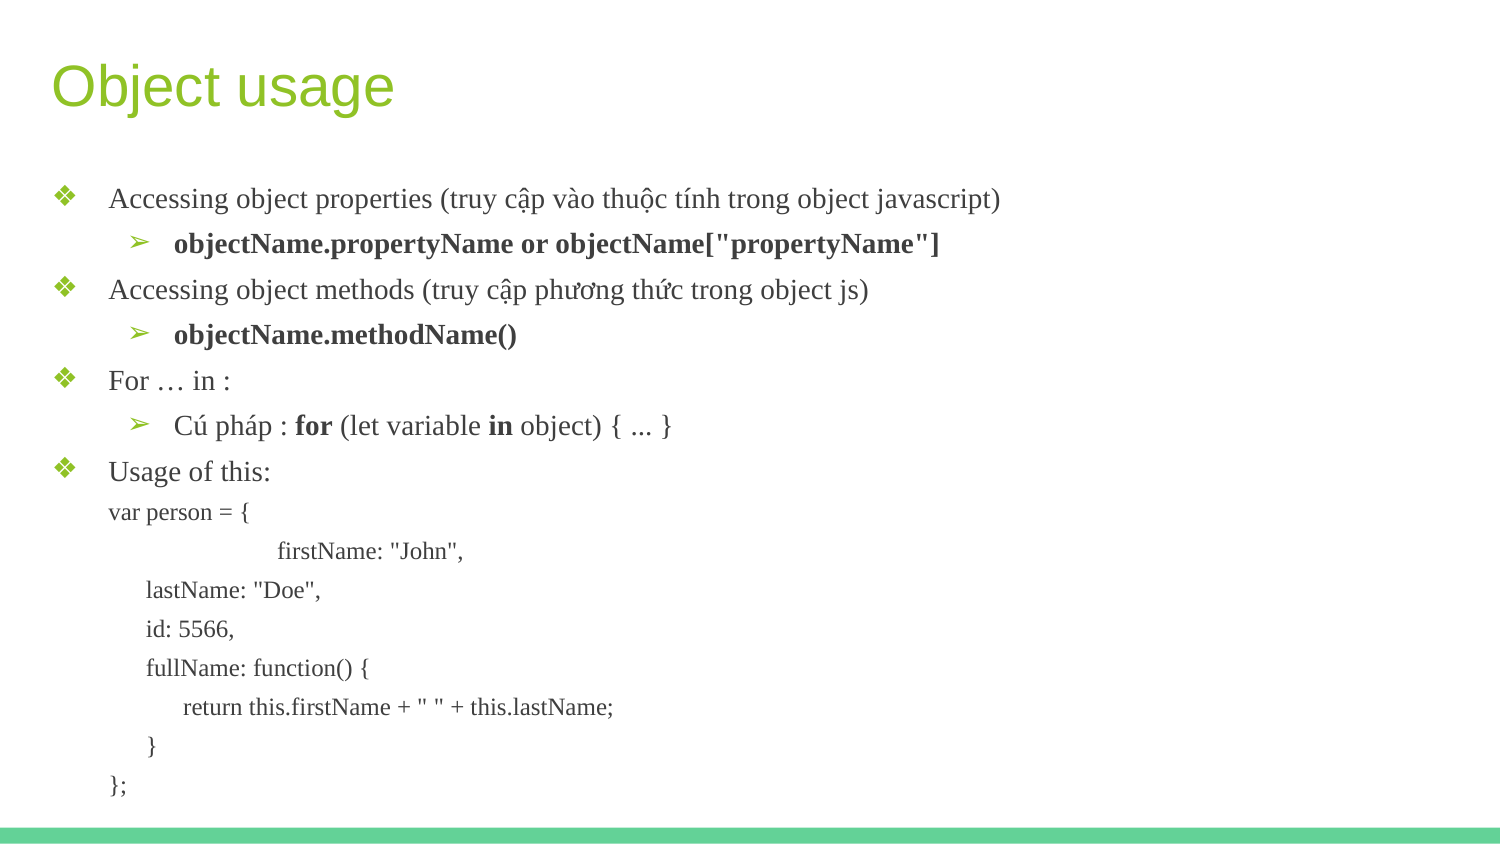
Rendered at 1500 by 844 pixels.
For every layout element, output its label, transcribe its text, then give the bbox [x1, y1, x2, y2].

text_box Object usage [36, 40, 1448, 128]
text_box Accessing object properties (truy cập vào thuộc tính trong object javascript) objectName.propertyName or objectName["propertyName"] Accessing object methods (truy cập phương thức trong object js) objectName.methodName() For … in : Cú pháp : for (let variable in object) { ... } Usage of this: var person = { firstName: "John", lastName: "Doe", id: 5566, fullName: function() { return this.firstName + " " + this.lastName; } }; [36, 161, 1448, 753]
